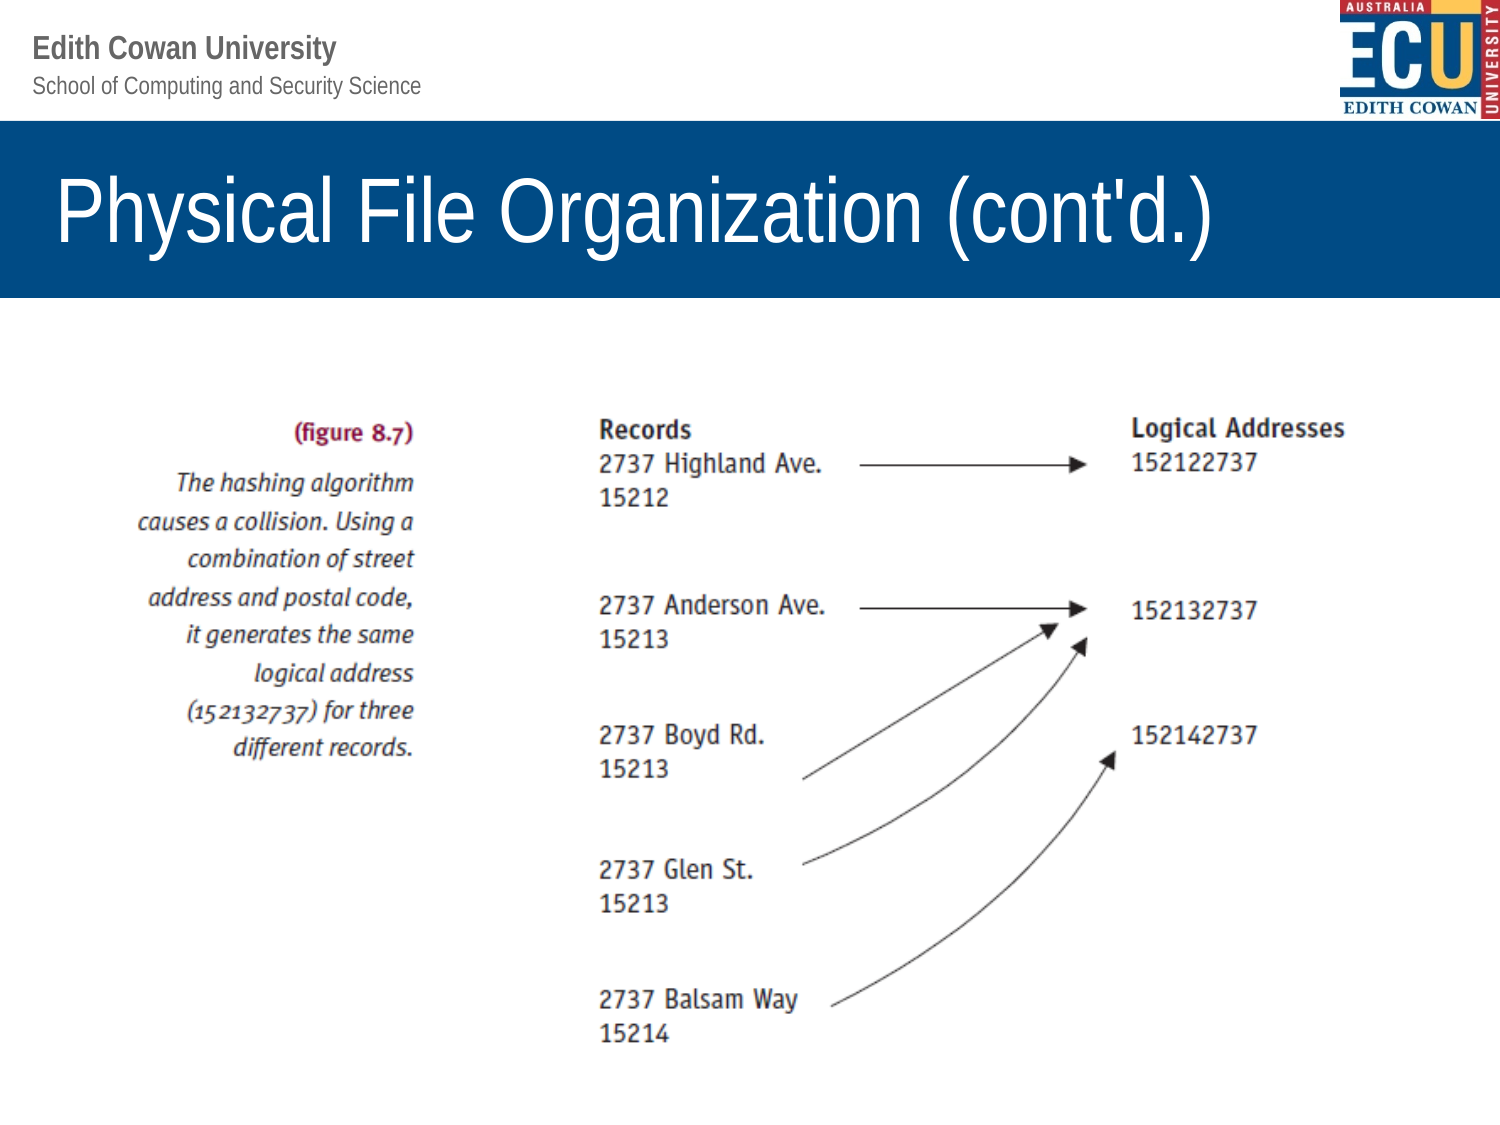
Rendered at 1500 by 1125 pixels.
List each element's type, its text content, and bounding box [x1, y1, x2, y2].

text_box Physical File Organization (cont'd.) [41, 123, 1459, 288]
picture [1340, 0, 1500, 119]
picture [137, 362, 1354, 1084]
